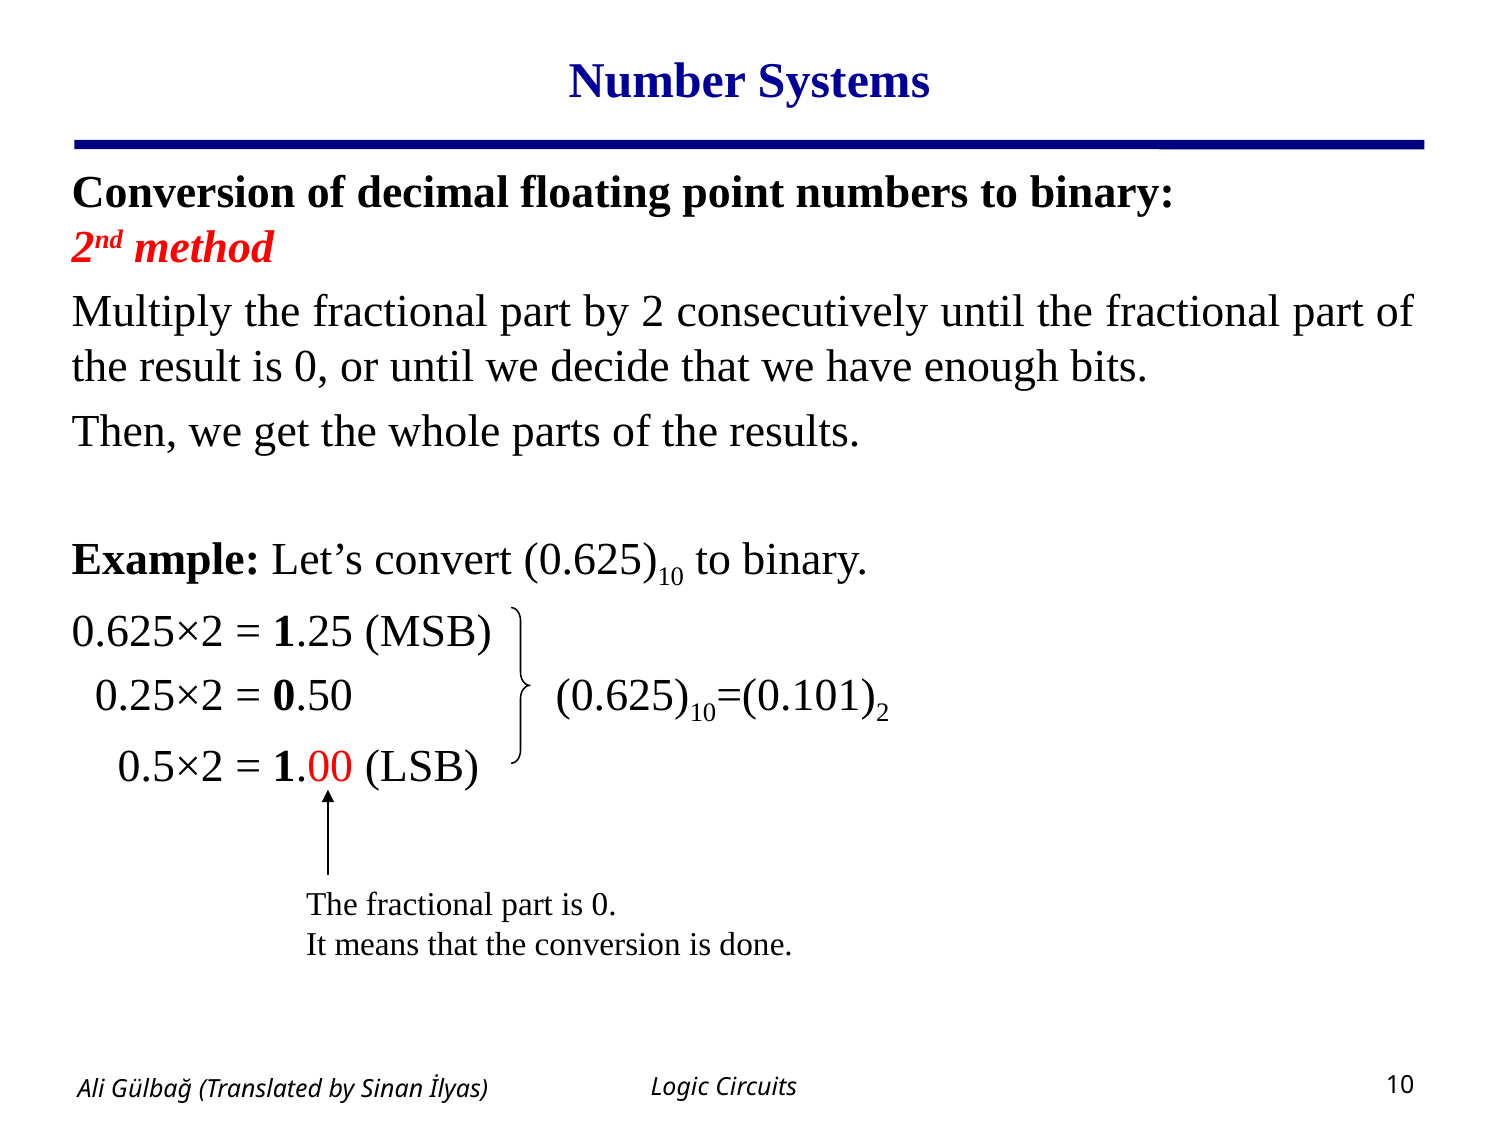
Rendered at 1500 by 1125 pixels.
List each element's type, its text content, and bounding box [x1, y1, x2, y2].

text_box [511, 607, 530, 764]
title Number Systems [111, 12, 1388, 143]
text_box The fractional part is 0. It means that the conversion is done. [291, 874, 933, 970]
list Conversion of decimal floating point numbers to binary: 2nd method Multiply the fractional part by 2 consecutively until the fractional part of the result is 0, or until we decide that we have enough bits. Then, we get the whole parts of the results. Example: Let’s convert (0.625)10 to binary. 0.625×2 = 1.25 (MSB) 0.25×2 = 0.50 (0.625)10=(0.101)2 0.5×2 = 1.00 (LSB) [56, 154, 1431, 988]
footer Logic Circuits [454, 1049, 993, 1125]
